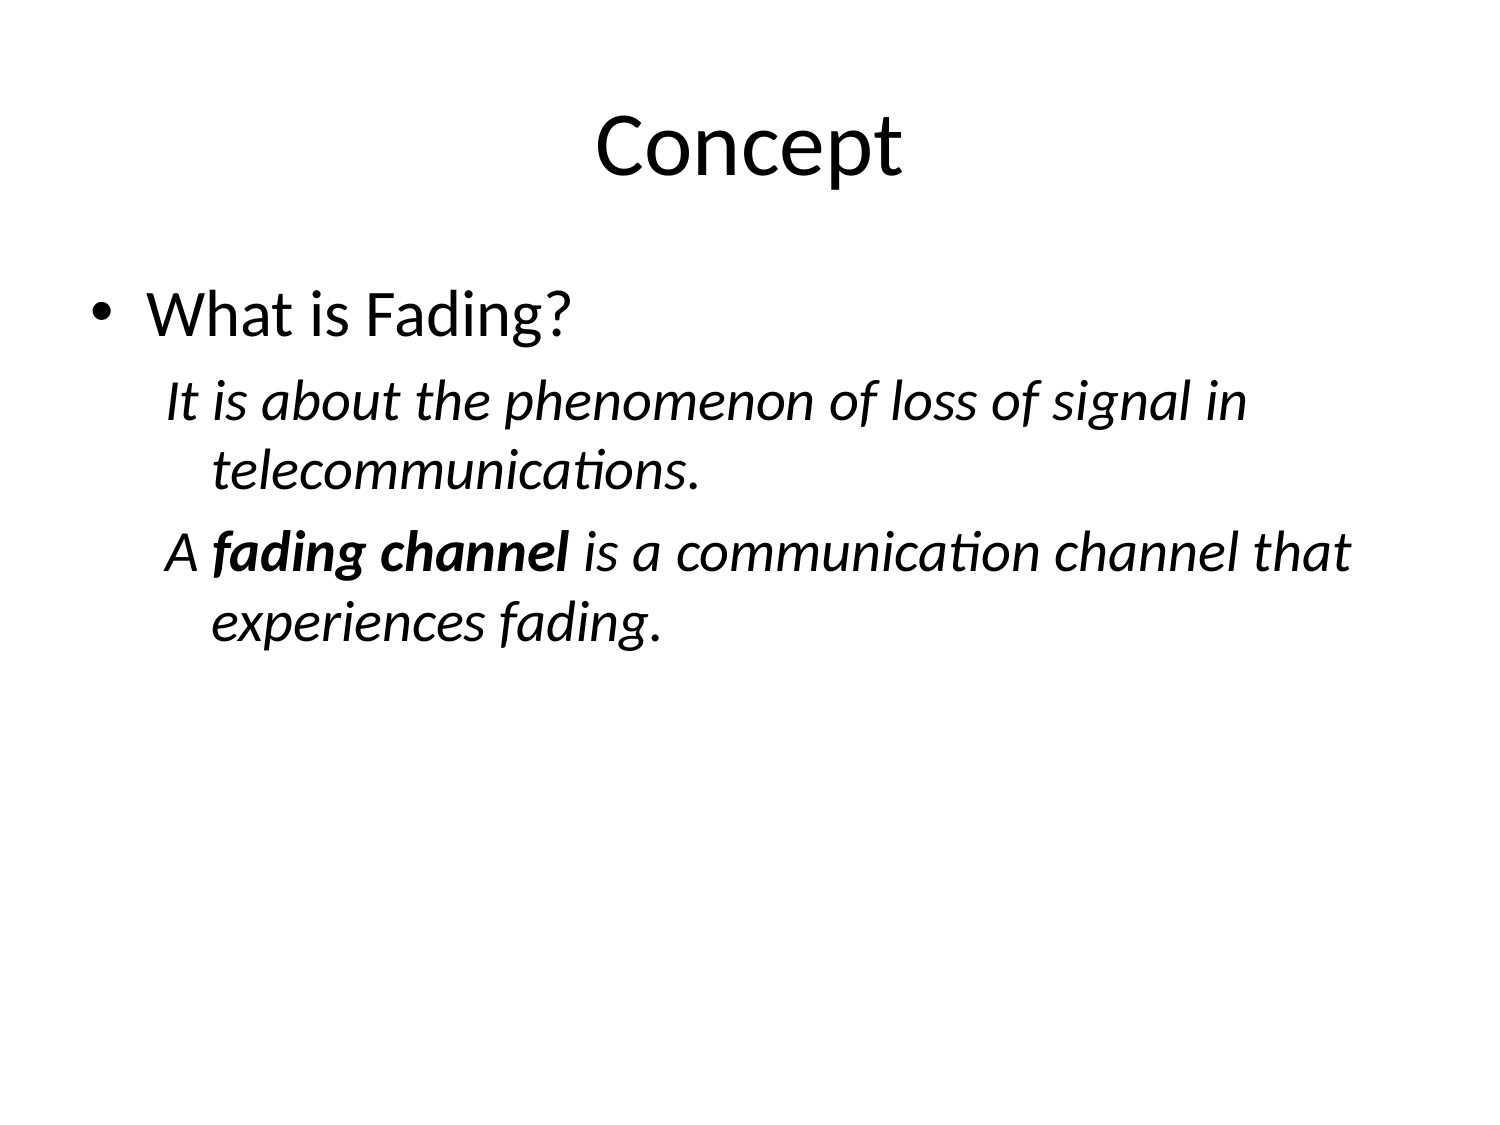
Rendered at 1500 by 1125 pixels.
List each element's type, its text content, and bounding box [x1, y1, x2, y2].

list What is Fading? It is about the phenomenon of loss of signal in telecommunications. A fading channel is a communication channel that experiences fading. [75, 262, 1425, 1005]
title Concept [75, 45, 1425, 233]
